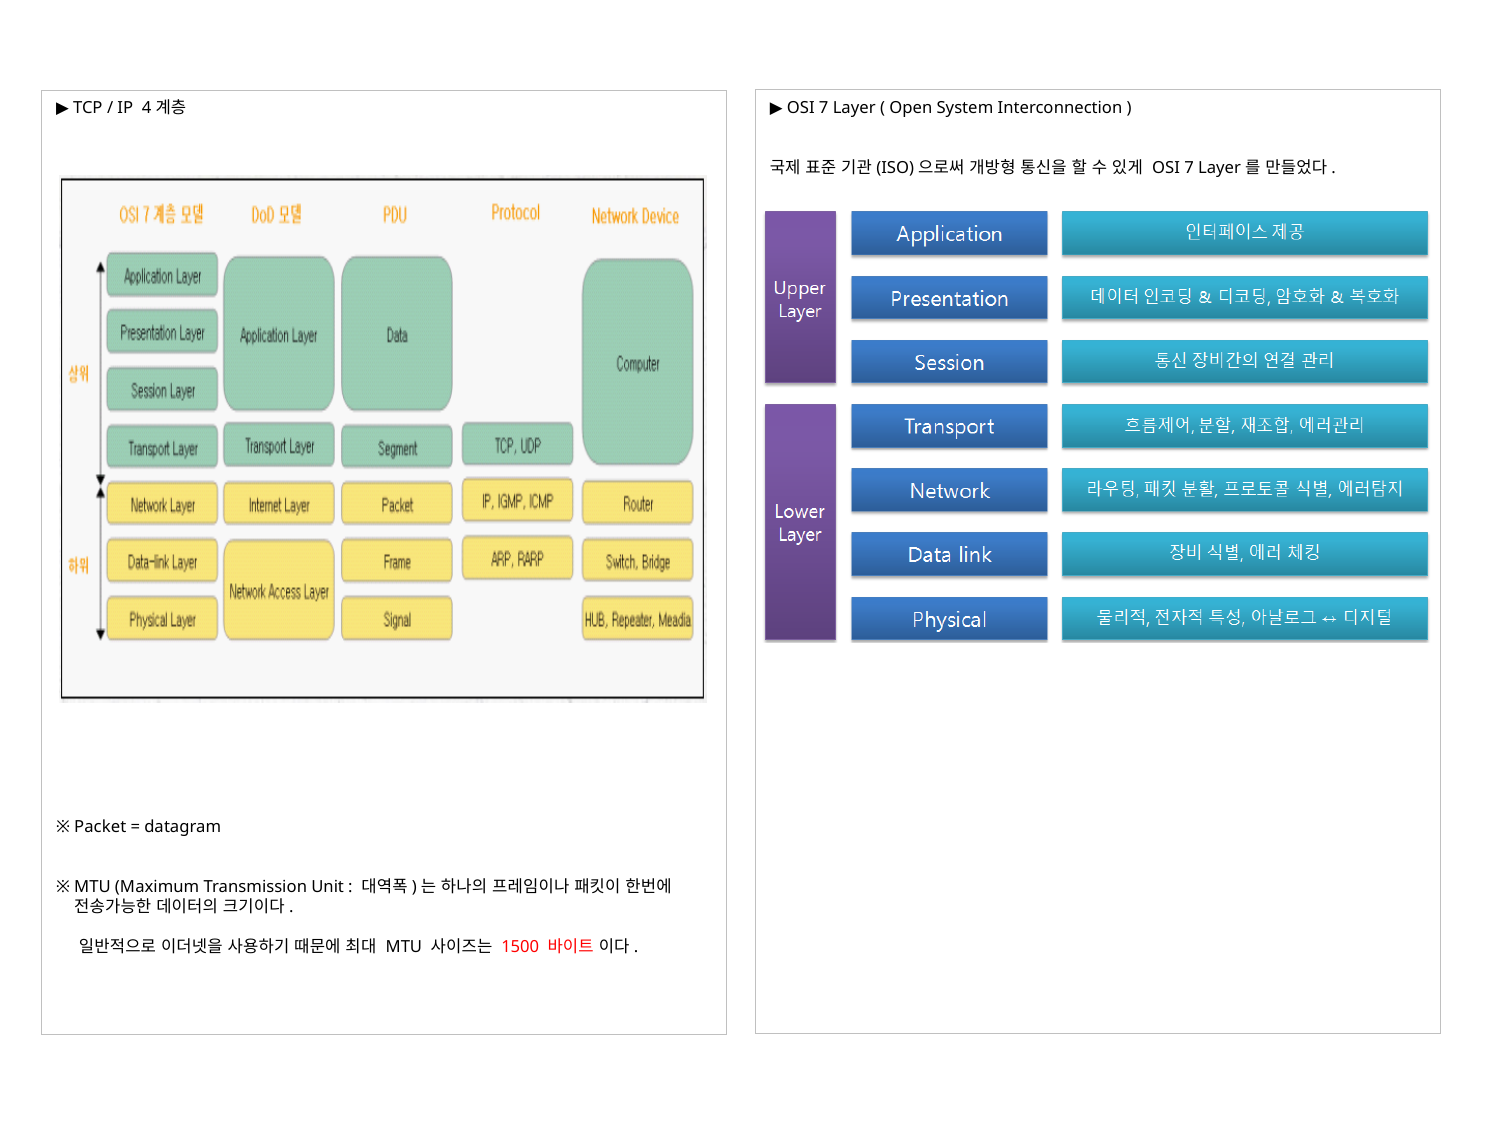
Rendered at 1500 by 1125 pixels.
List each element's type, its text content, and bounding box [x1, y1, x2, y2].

picture [761, 207, 1432, 644]
text_box ▶ OSI 7 Layer ( Open System Interconnection ) 국제 표준 기관(ISO)으로써 개방형 통신을 할 수 있게 OSI 7 Layer를 만들었다. [754, 89, 1441, 1034]
picture [59, 174, 707, 703]
text_box ▶ TCP / IP 4계층 ※ Packet = datagram ※ MTU (Maximum Transmission Unit : 대역폭)는 하나의 프레임이나 패킷이 한번에 전송가능한 데이터의 크기이다. 일반적으로 이더넷을 사용하기 때문에 최대 MTU 사이즈는 1500 바이트 이다. [41, 89, 727, 1035]
